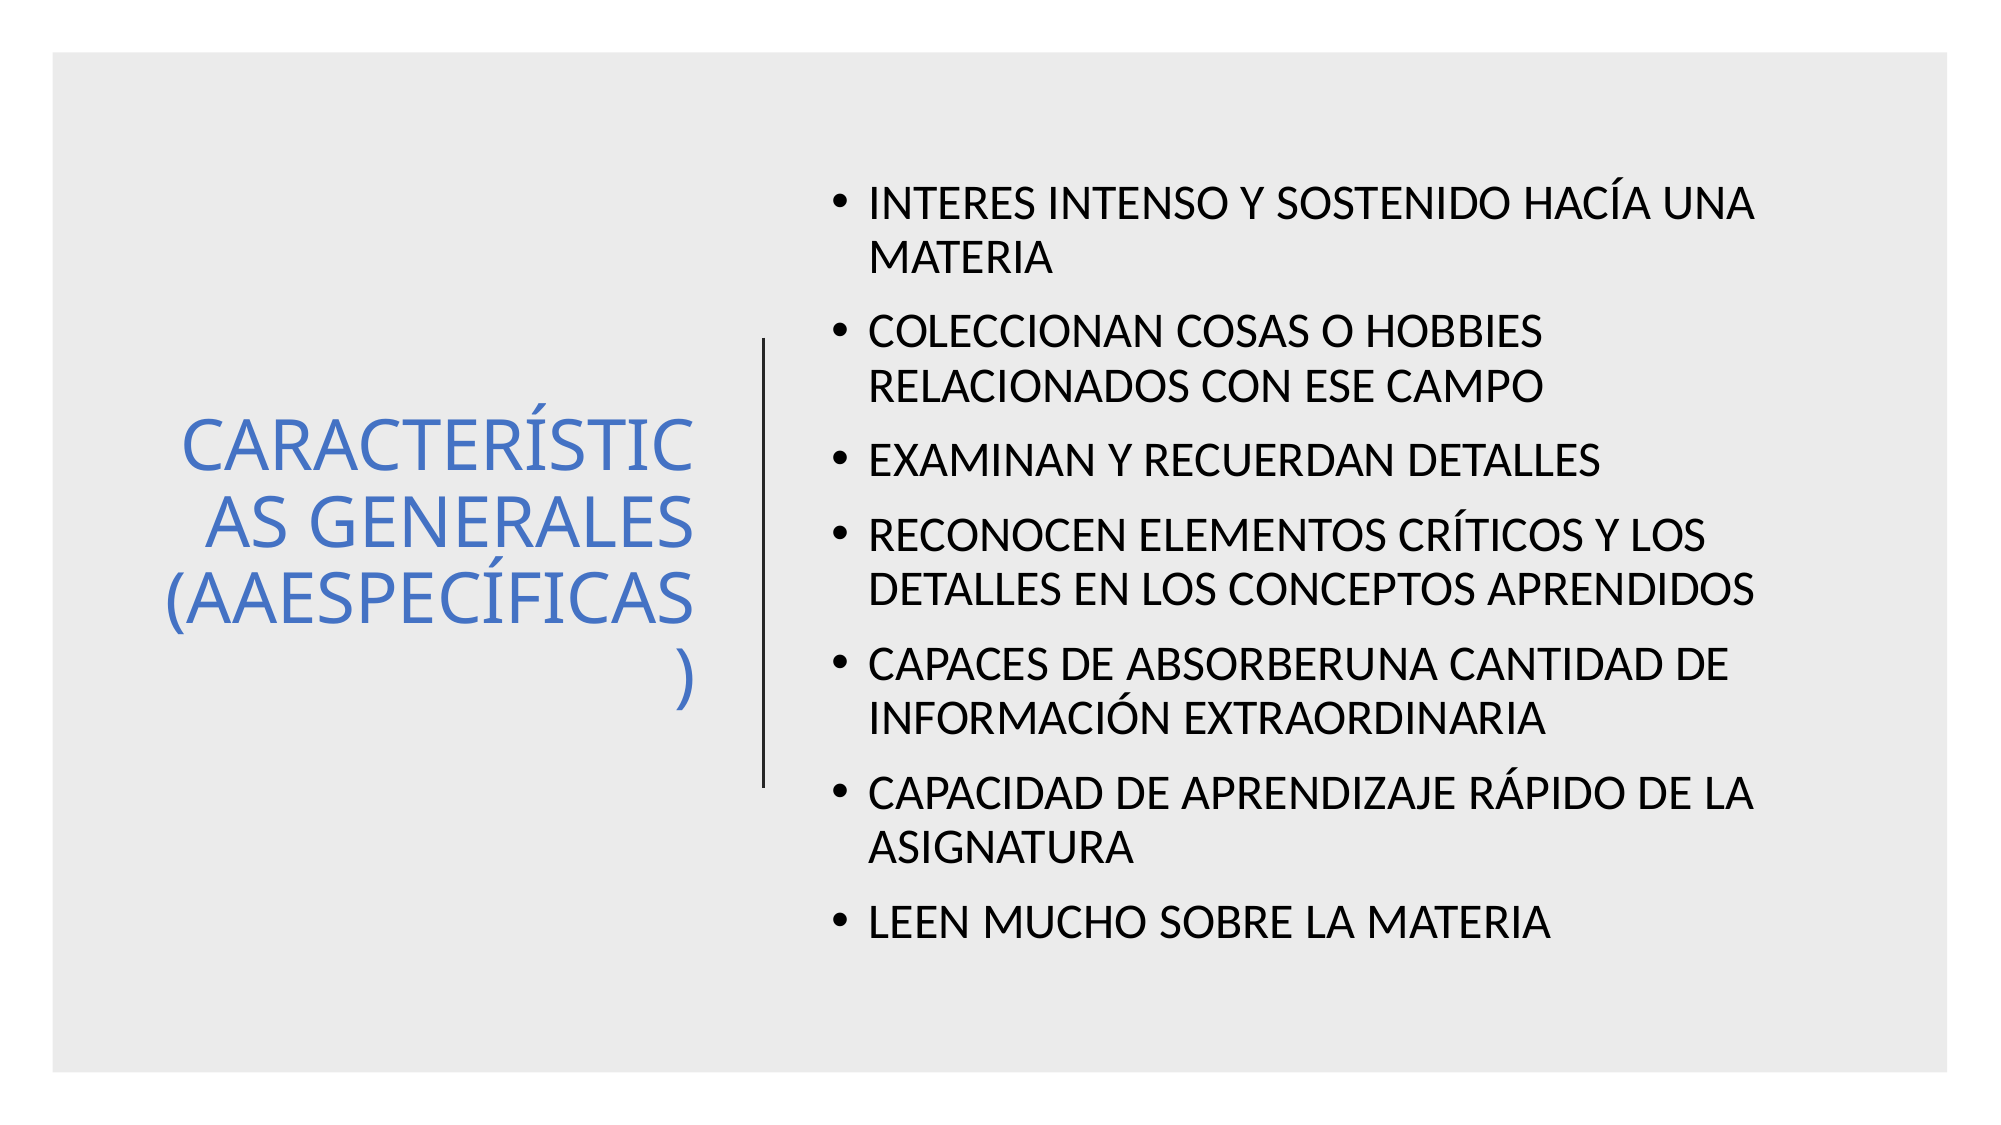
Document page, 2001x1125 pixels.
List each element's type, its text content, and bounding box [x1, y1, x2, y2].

text_box [52, 51, 1948, 1073]
list INTERES INTENSO Y SOSTENIDO HACÍA UNA MATERIA COLECCIONAN COSAS O HOBBIES RELACIONADOS CON ESE CAMPO EXAMINAN Y RECUERDAN DETALLES RECONOCEN ELEMENTOS CRÍTICOS Y LOS DETALLES EN LOS CONCEPTOS APRENDIDOS CAPACES DE ABSORBERUNA CANTIDAD DE INFORMACIÓN EXTRAORDINARIA CAPACIDAD DE APRENDIZAJE RÁPIDO DE LA ASIGNATURA LEEN MUCHO SOBRE LA MATERIA [816, 158, 1863, 967]
title CARACTERÍSTICAS GENERALES (AAESPECÍFICAS) [137, 158, 711, 967]
